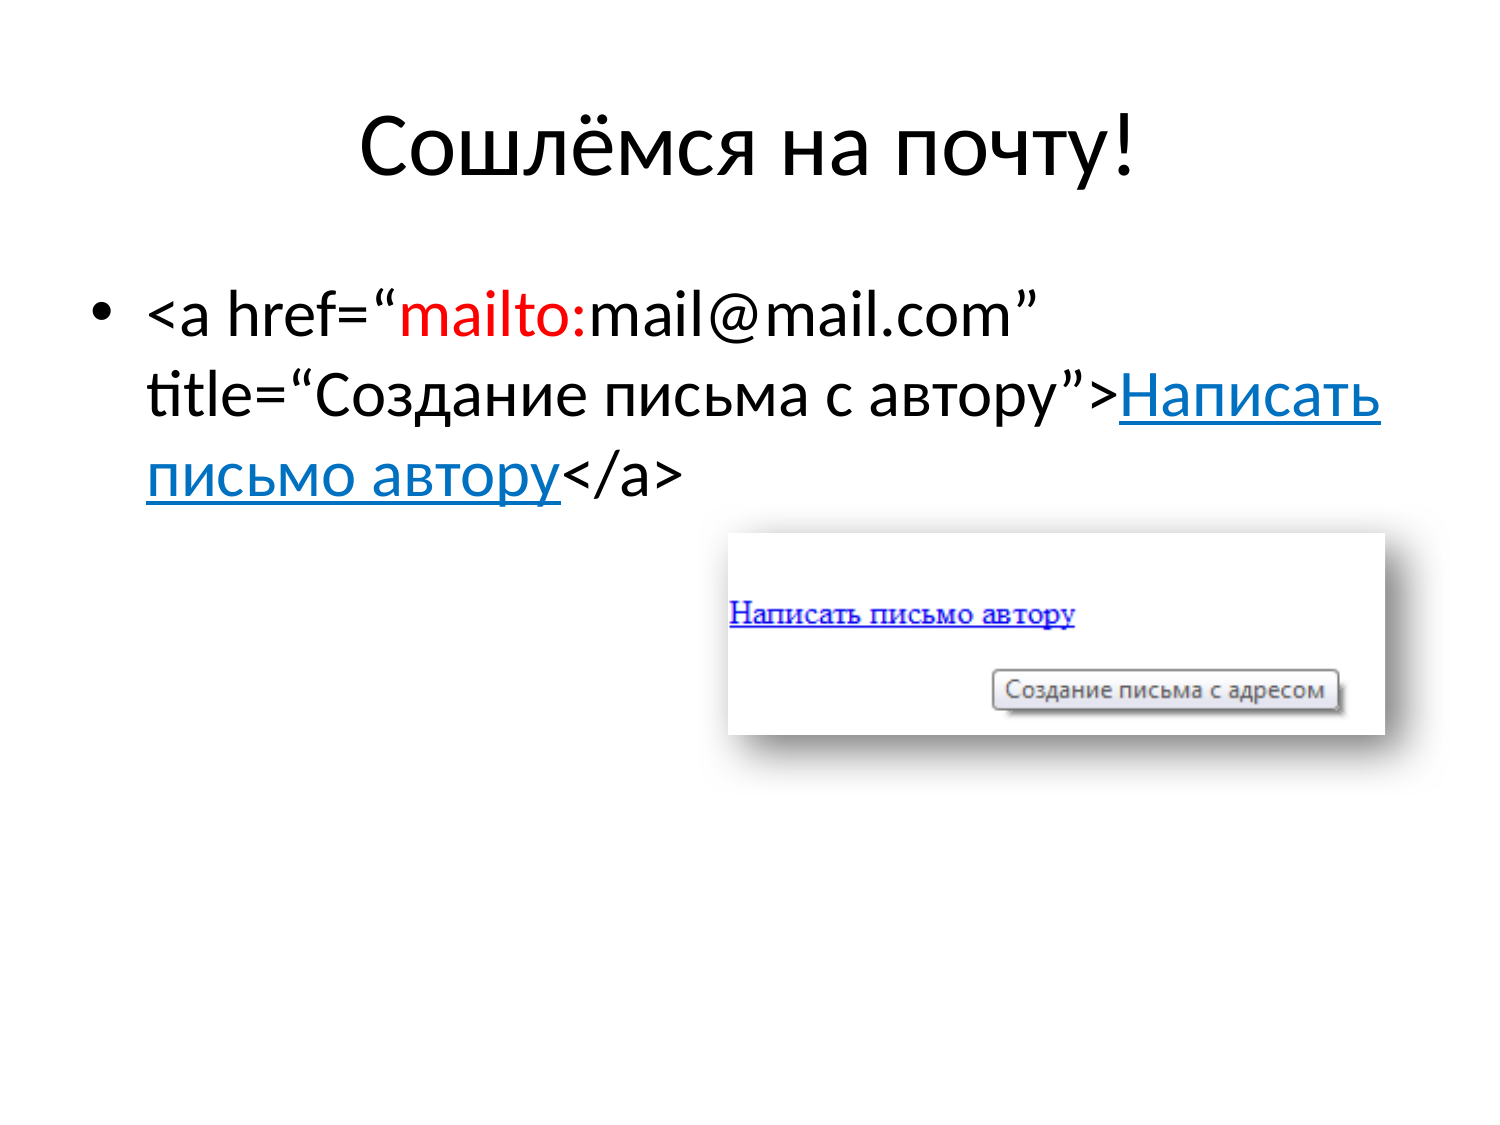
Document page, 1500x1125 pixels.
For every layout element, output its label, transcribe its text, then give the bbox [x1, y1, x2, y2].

list <a href=“mailto:mail@mail.com” title=“Создание письма с автору”>Написать письмо автору</a> [75, 262, 1425, 1005]
picture [727, 533, 1386, 735]
title Сошлёмся на почту! [75, 45, 1425, 233]
